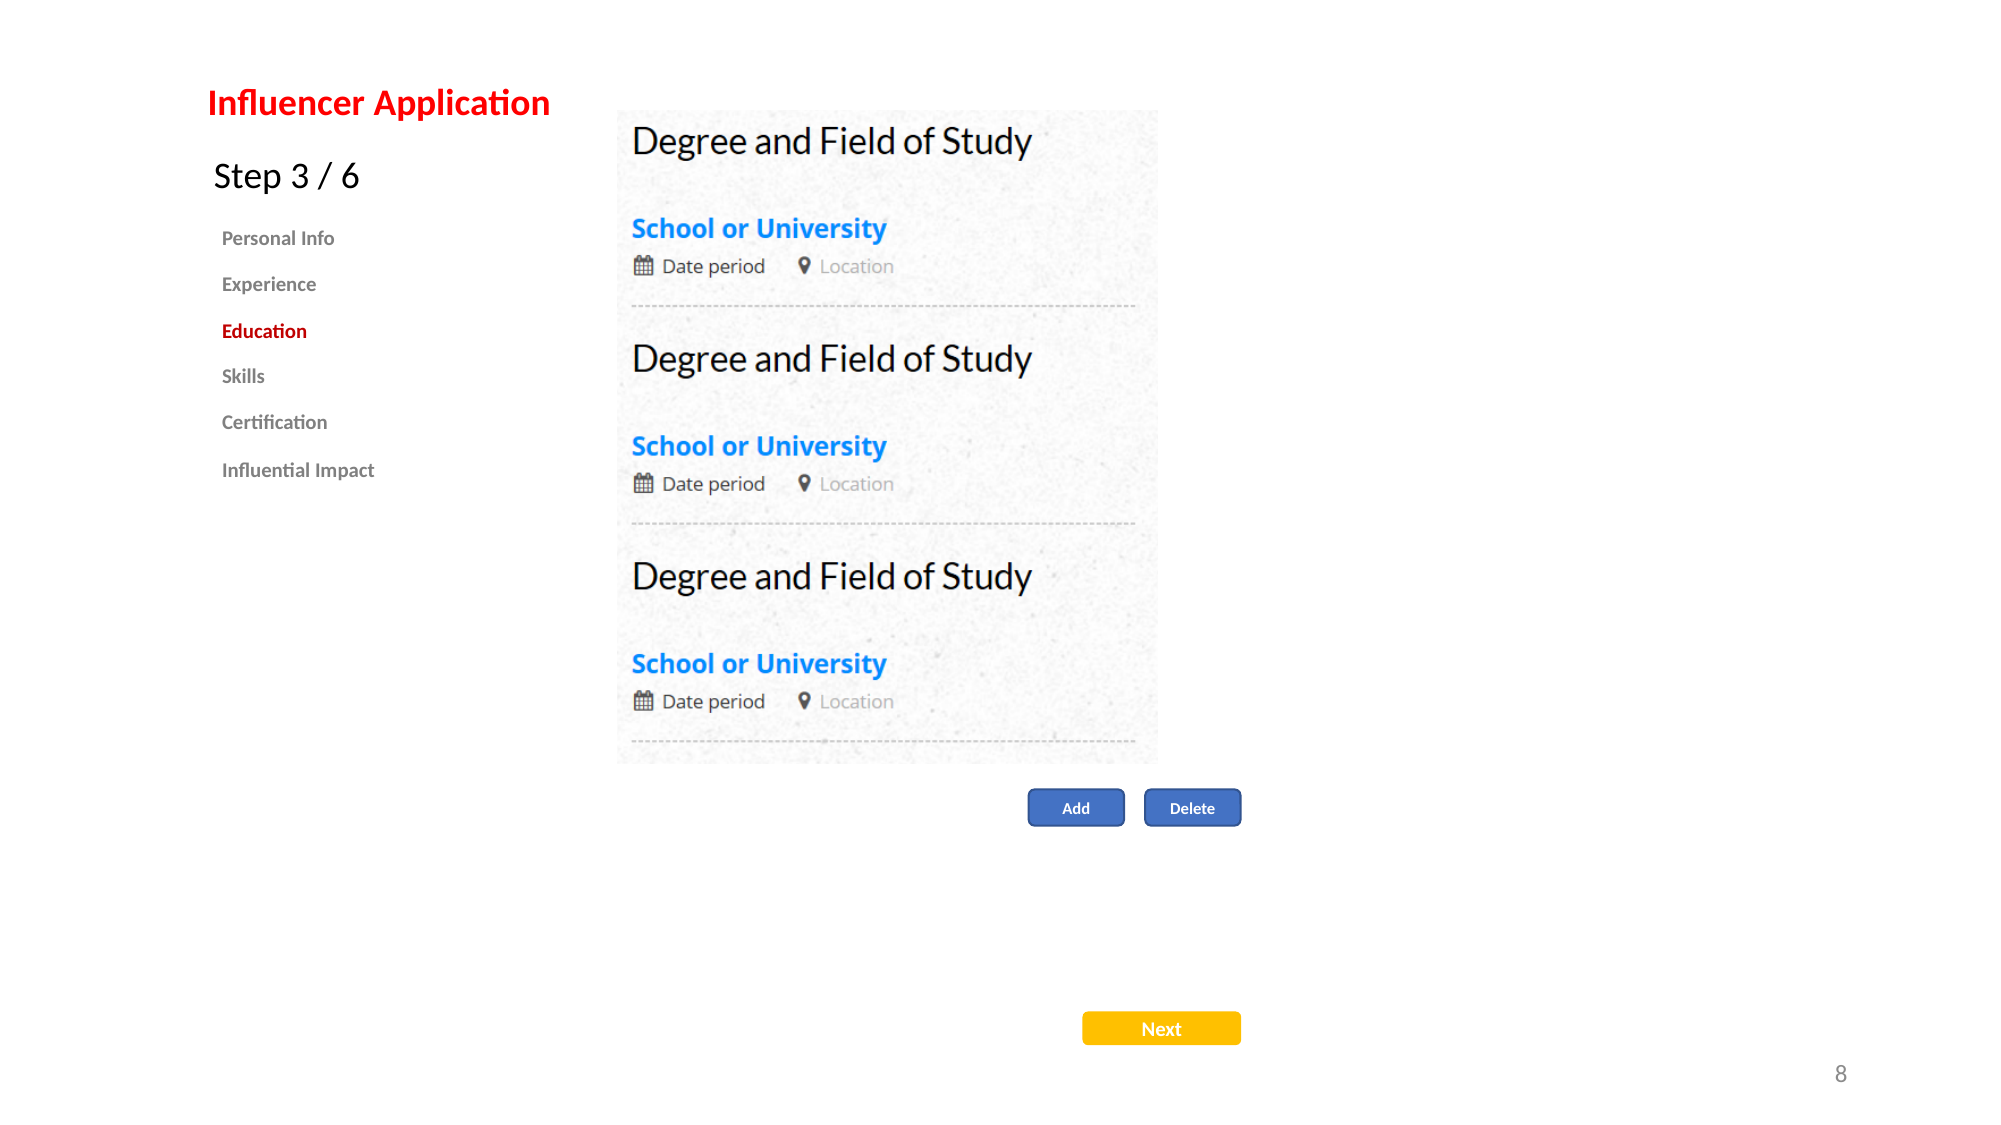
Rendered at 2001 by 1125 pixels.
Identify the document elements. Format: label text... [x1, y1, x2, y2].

text_box Certification [206, 398, 454, 445]
text_box Next [1081, 1010, 1243, 1047]
text_box Education [206, 306, 454, 351]
text_box Personal Info [206, 214, 454, 261]
text_box Add [1027, 788, 1126, 827]
text_box Skills [206, 351, 454, 398]
slide_number 8 [1412, 1042, 1863, 1103]
text_box Influencer Application [192, 70, 566, 131]
text_box Step 3 / 6 [199, 143, 375, 204]
text_box Experience [206, 261, 454, 306]
picture [617, 110, 1158, 764]
text_box Delete [1144, 788, 1242, 827]
text_box Influential Impact [206, 445, 454, 492]
